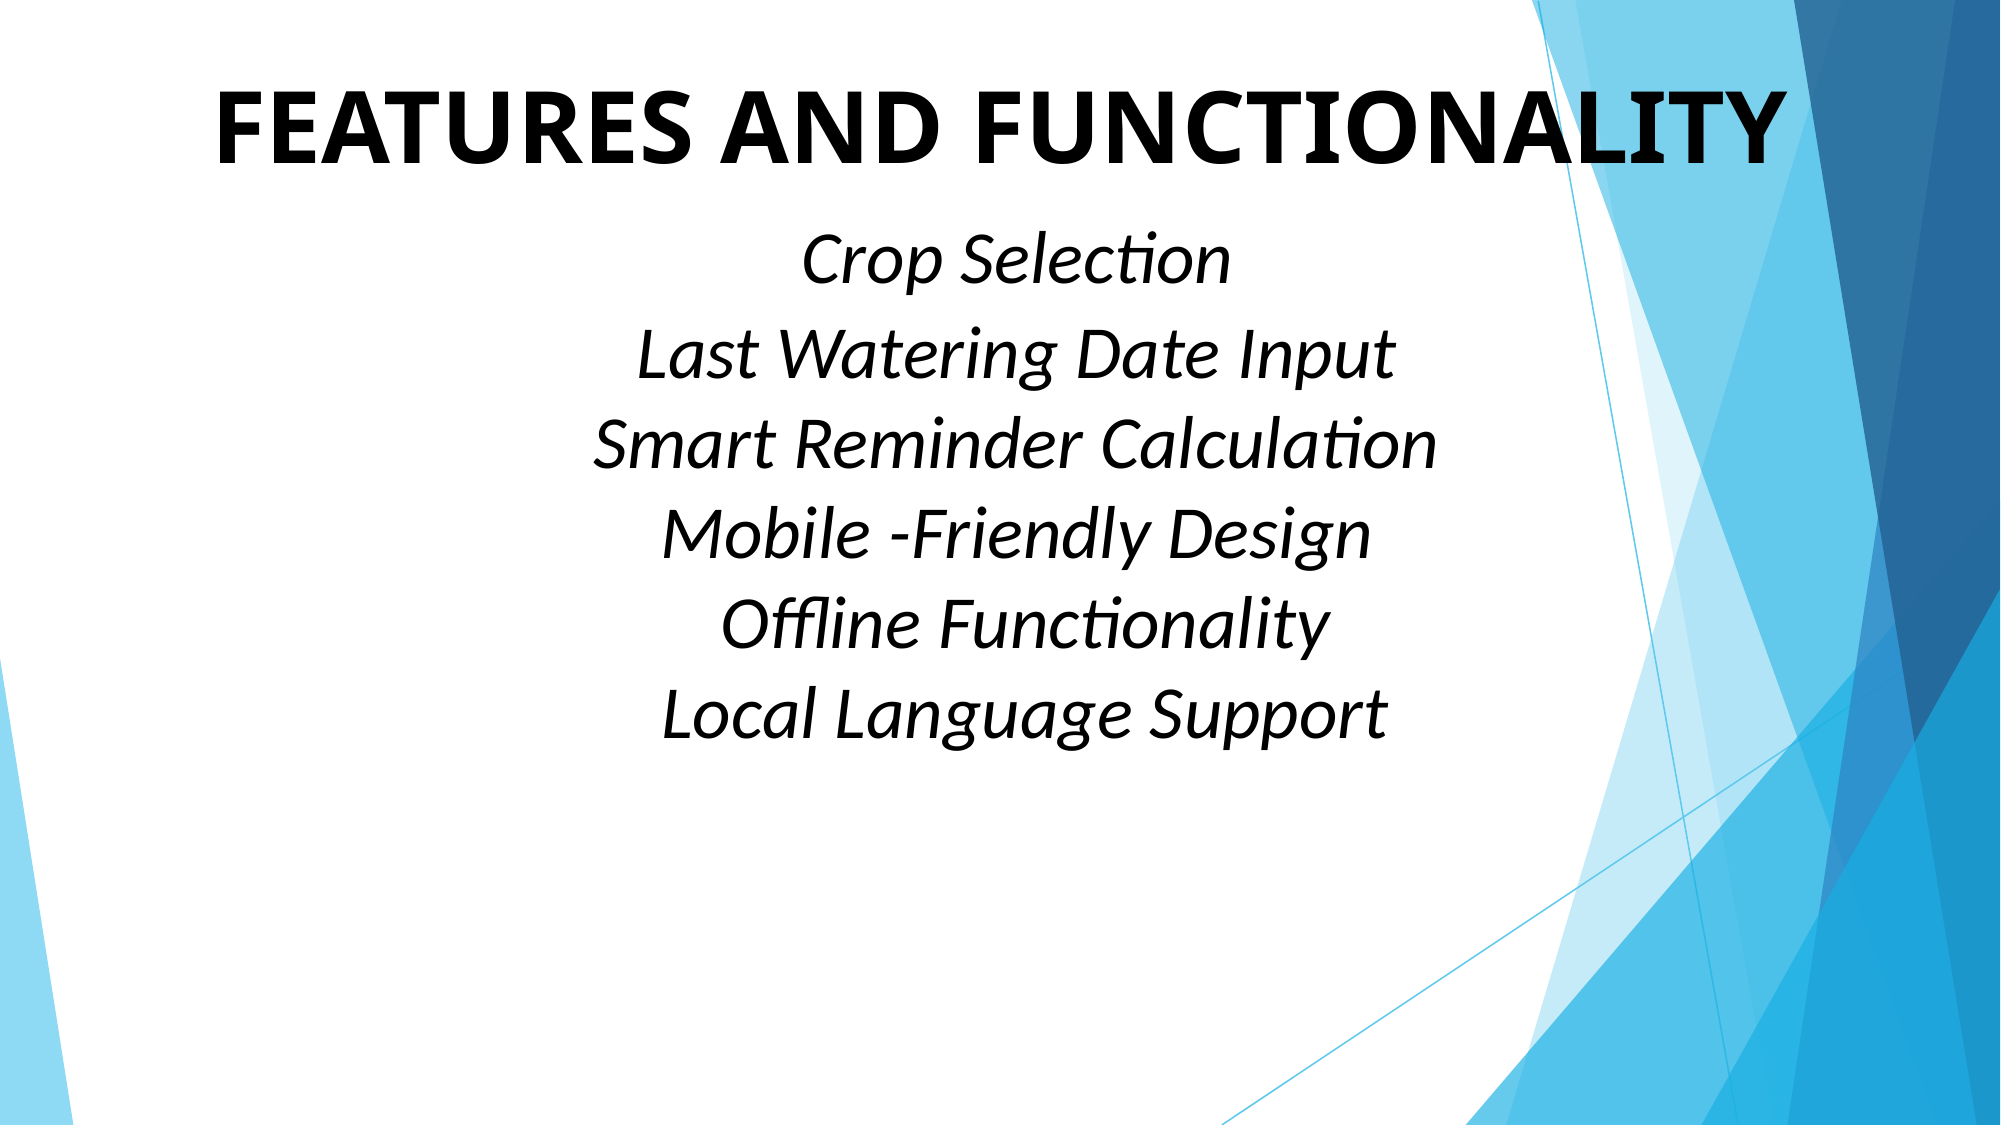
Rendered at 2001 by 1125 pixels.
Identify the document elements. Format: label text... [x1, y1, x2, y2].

title FEATURES AND FUNCTIONALITY Crop Selection Last Watering Date Input Smart Reminder Calculation Mobile -Friendly Design Offline Functionality Local Language Support [123, 63, 1877, 1063]
